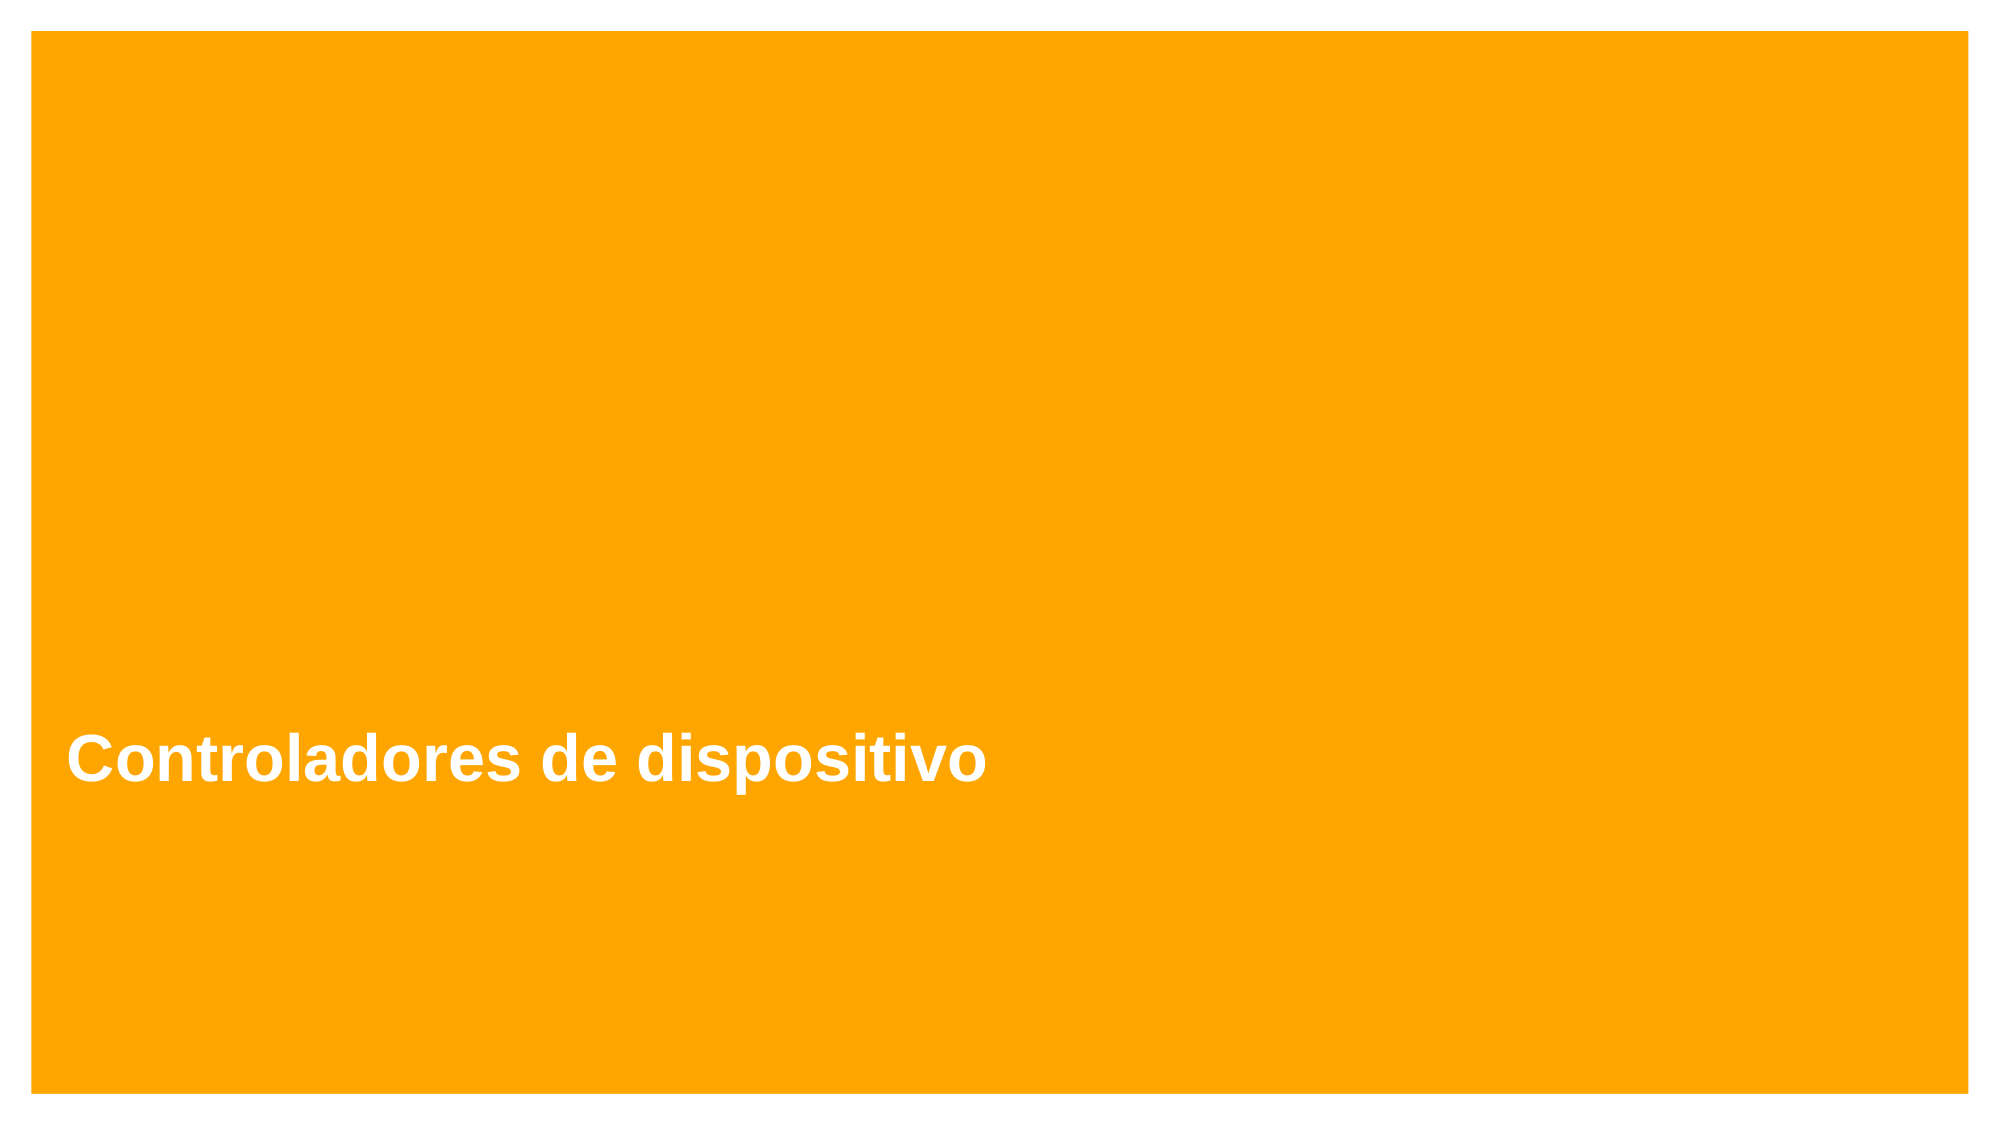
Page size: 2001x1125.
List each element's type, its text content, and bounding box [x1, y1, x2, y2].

title Controladores de dispositivo [66, 716, 1933, 870]
